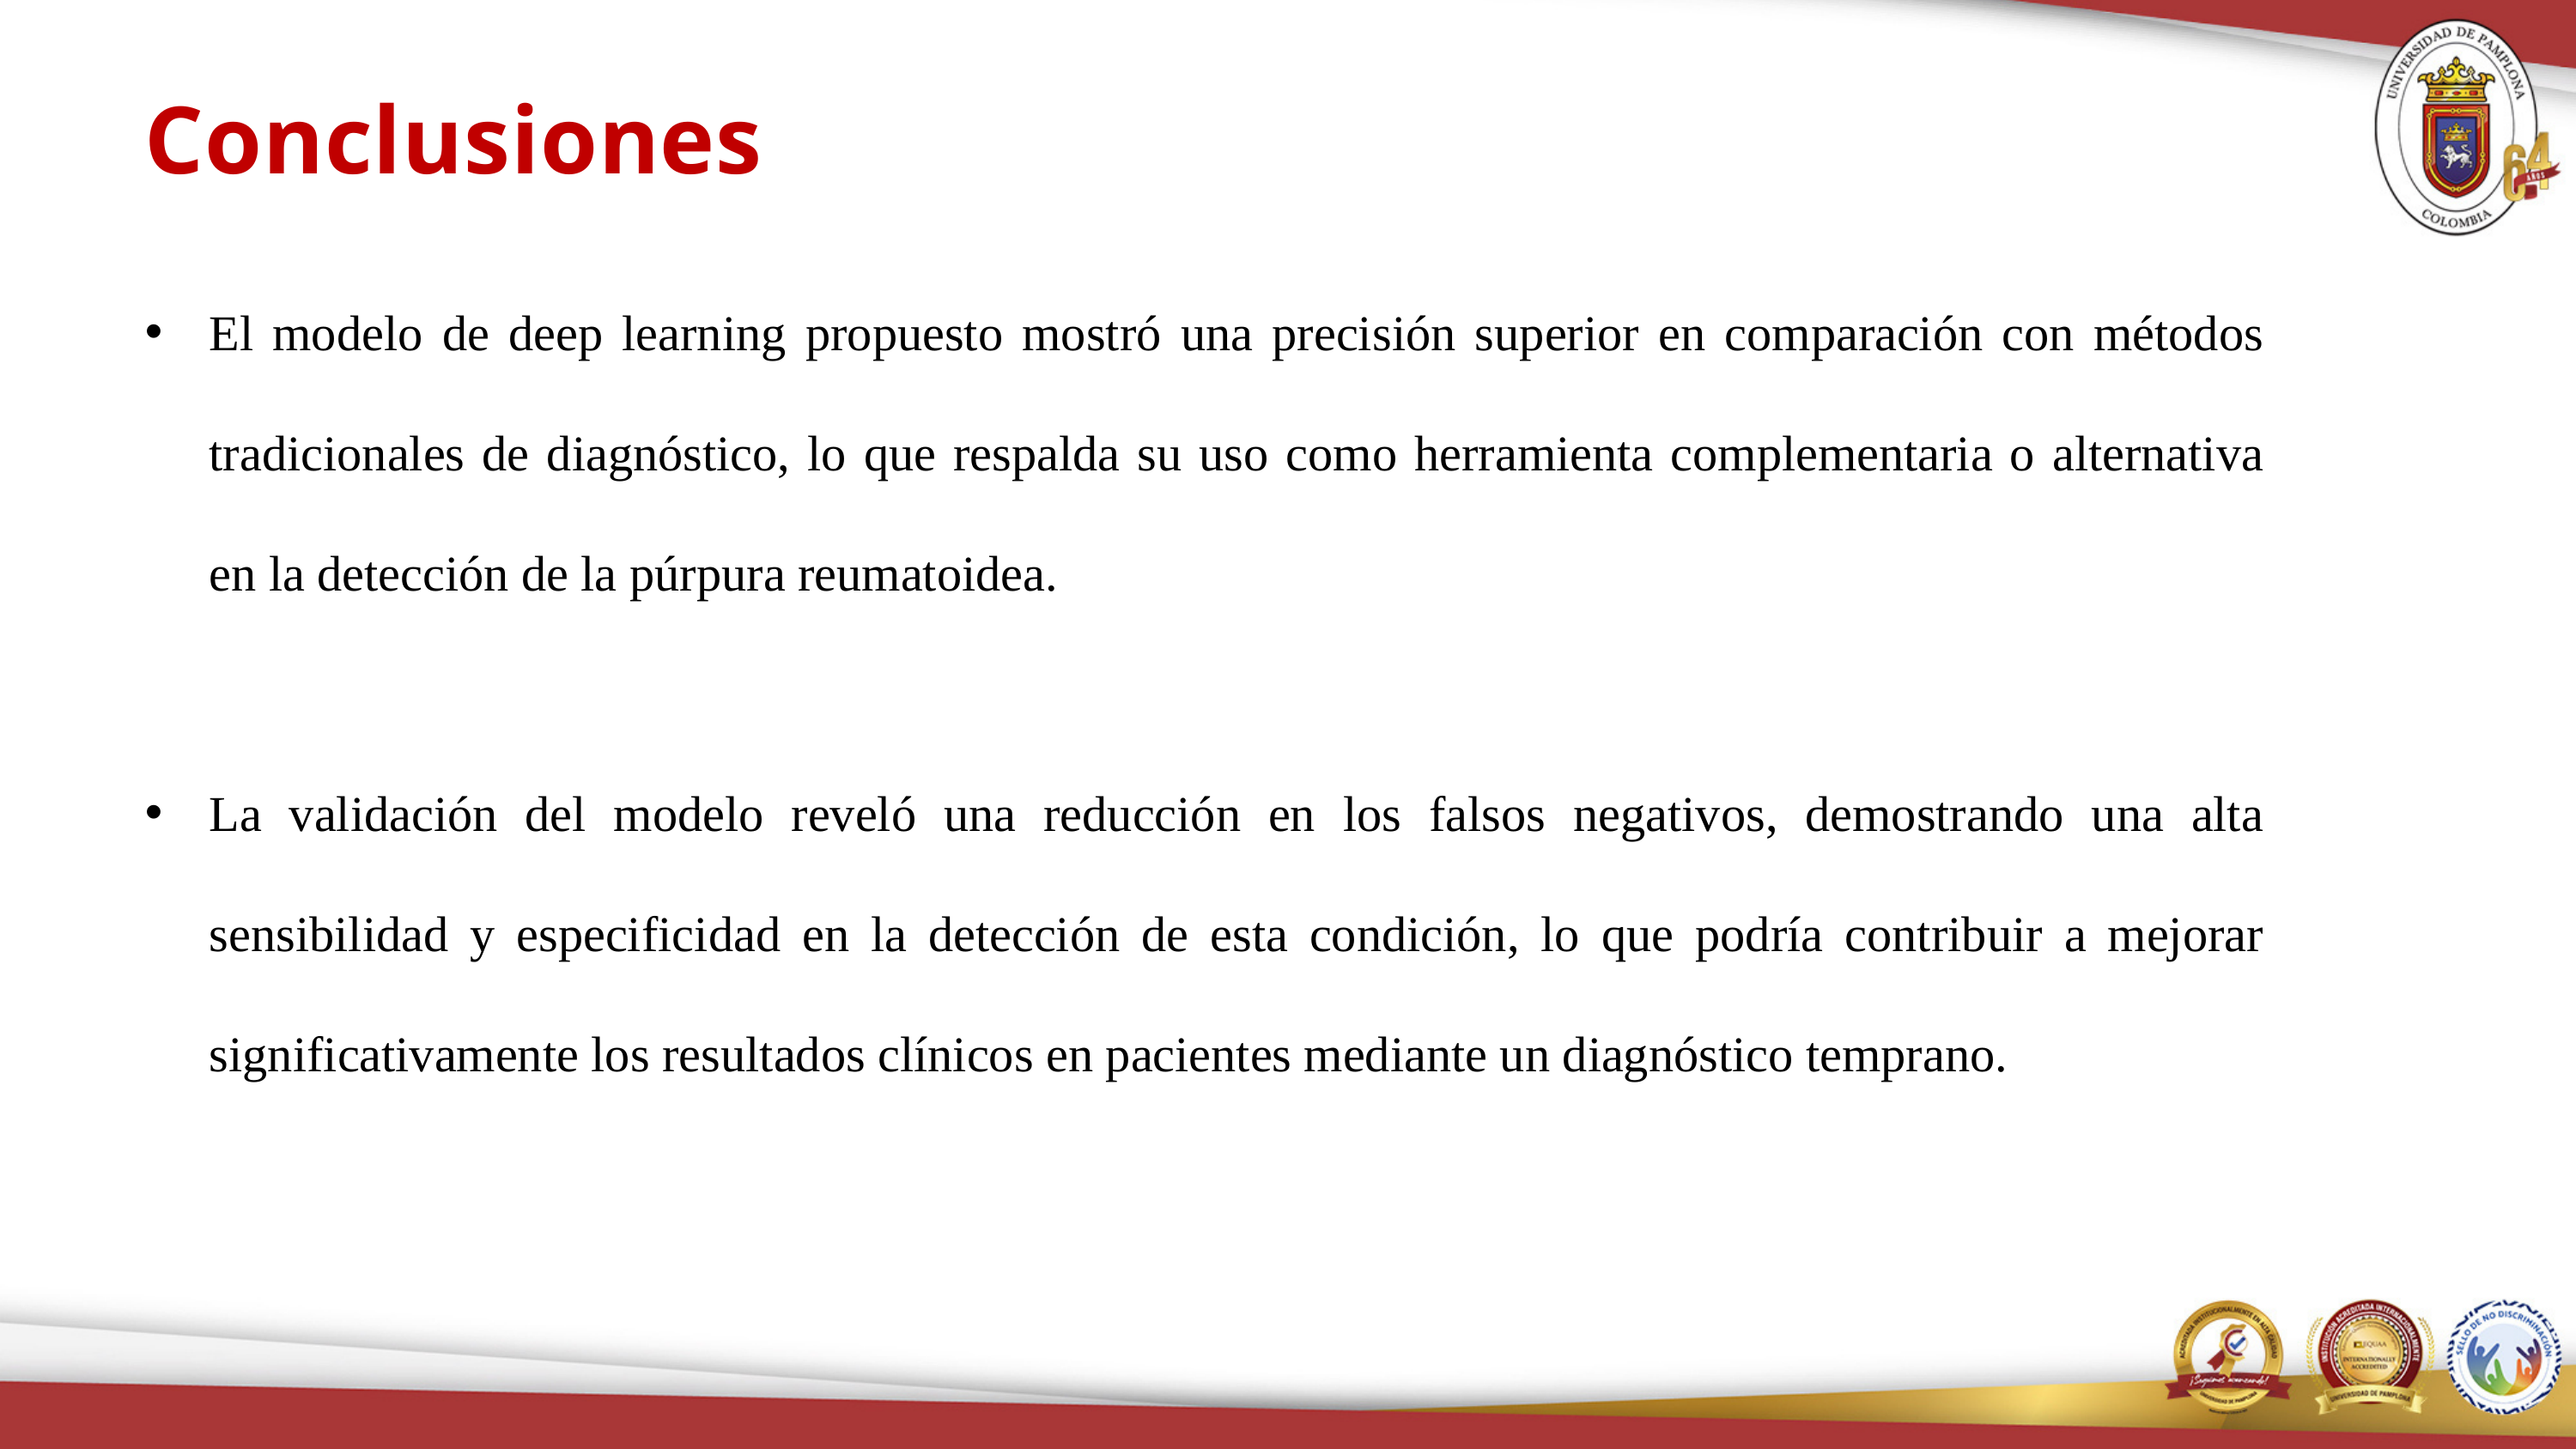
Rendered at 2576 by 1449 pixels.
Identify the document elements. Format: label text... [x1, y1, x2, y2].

text_box El modelo de deep learning propuesto mostró una precisión superior en comparación con métodos tradicionales de diagnóstico, lo que respalda su uso como herramienta complementaria o alternativa en la detección de la púrpura reumatoidea. La validación del modelo reveló una reducción en los falsos negativos, demostrando una alta sensibilidad y especificidad en la detección de esta condición, lo que podría contribuir a mejorar significativamente los resultados clínicos en pacientes mediante un diagnóstico temprano. [144, 240, 2265, 1142]
text_box [0, 0, 2576, 1449]
text_box Conclusiones [144, 92, 1728, 193]
